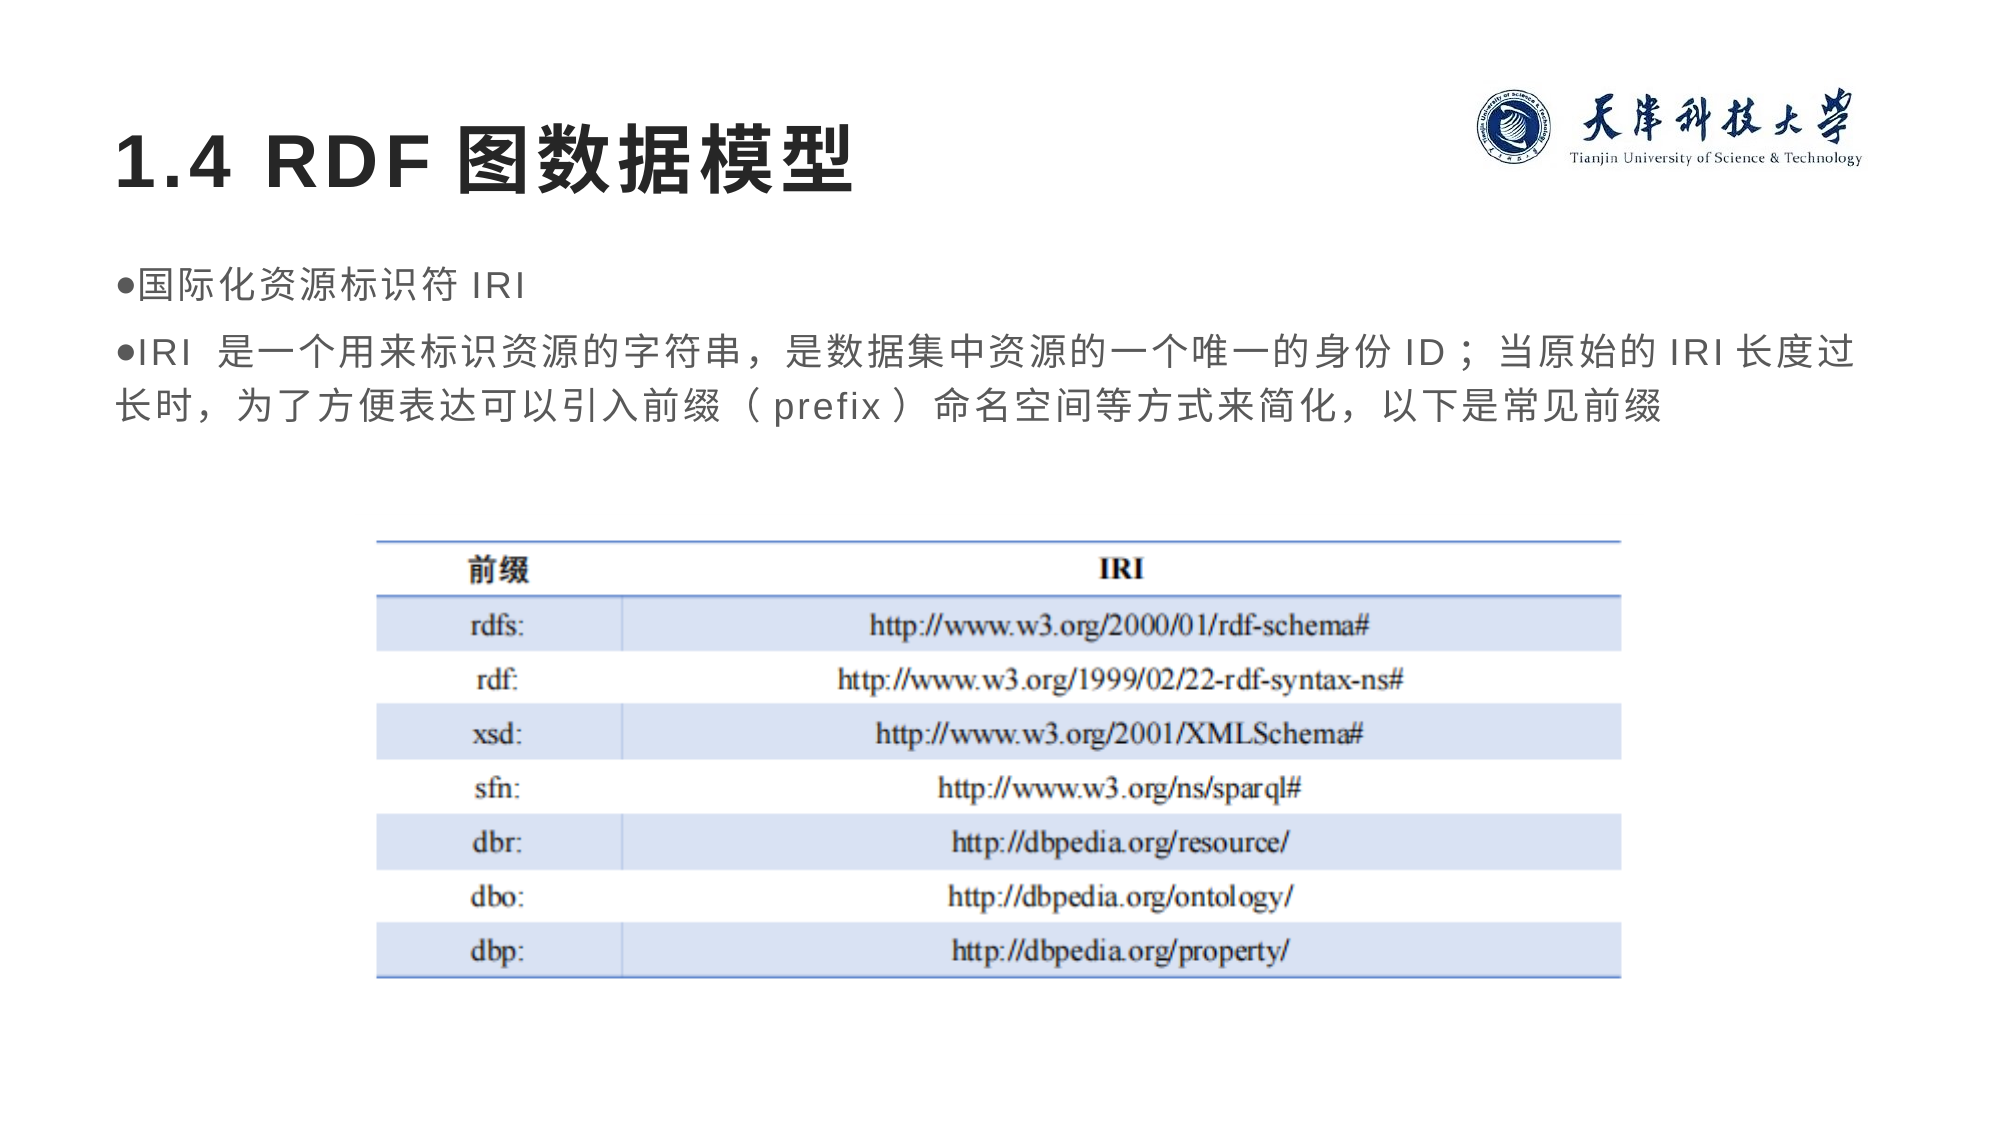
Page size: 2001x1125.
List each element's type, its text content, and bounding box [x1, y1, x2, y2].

list 国际化资源标识符IRI IRI 是一个用来标识资源的字符串，是数据集中资源的一个唯一的身份ID；当原始的IRI长度过长时，为了方便表达可以引入前缀（prefix）命名空间等方式来简化，以下是常见前缀 [99, 244, 1900, 1026]
title 1.4 RDF图数据模型 [99, 99, 1900, 216]
picture [1438, 78, 1900, 172]
picture [355, 513, 1644, 997]
